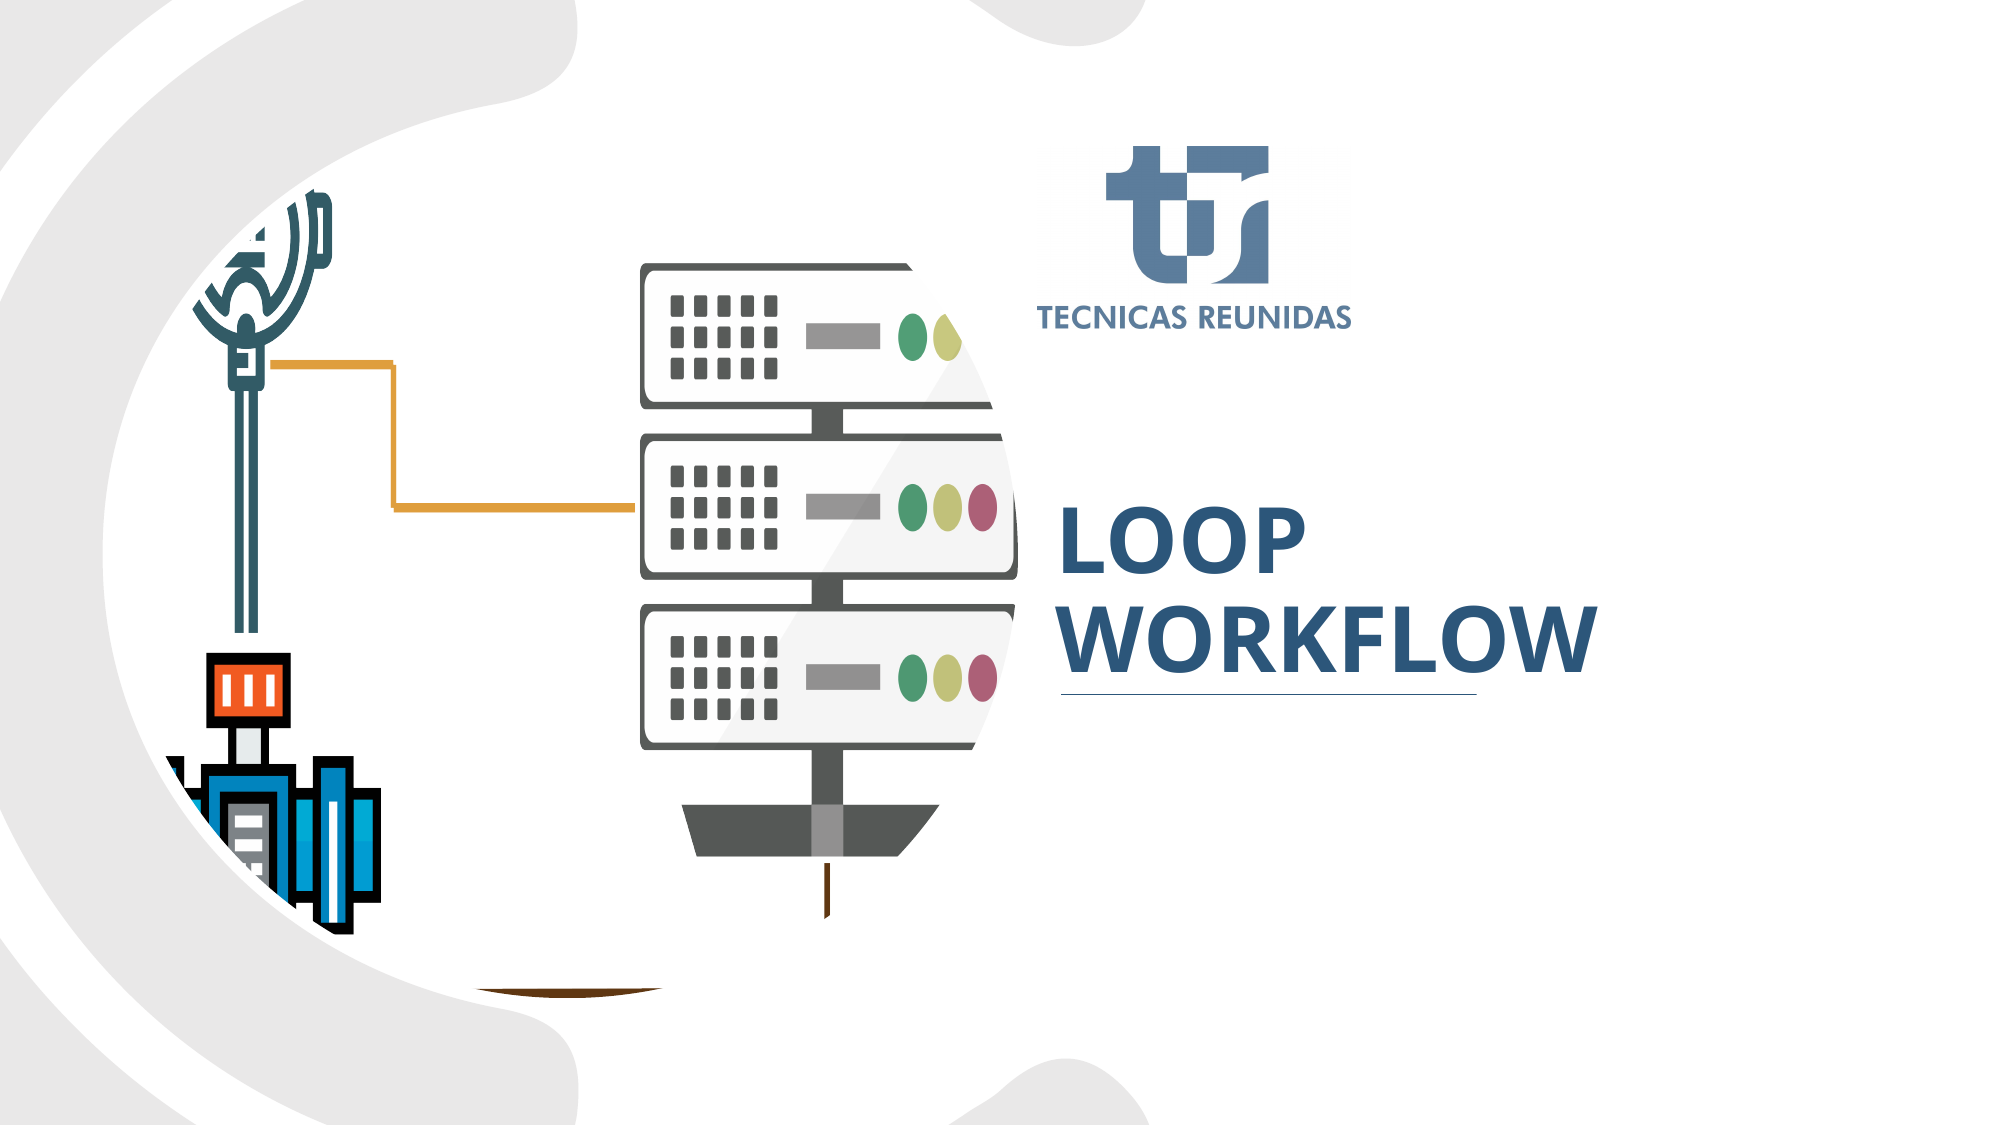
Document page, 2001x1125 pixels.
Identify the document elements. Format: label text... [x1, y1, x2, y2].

picture [1037, 146, 1351, 329]
title Loop Workflow [1040, 356, 1885, 700]
picture [116, 112, 1018, 999]
